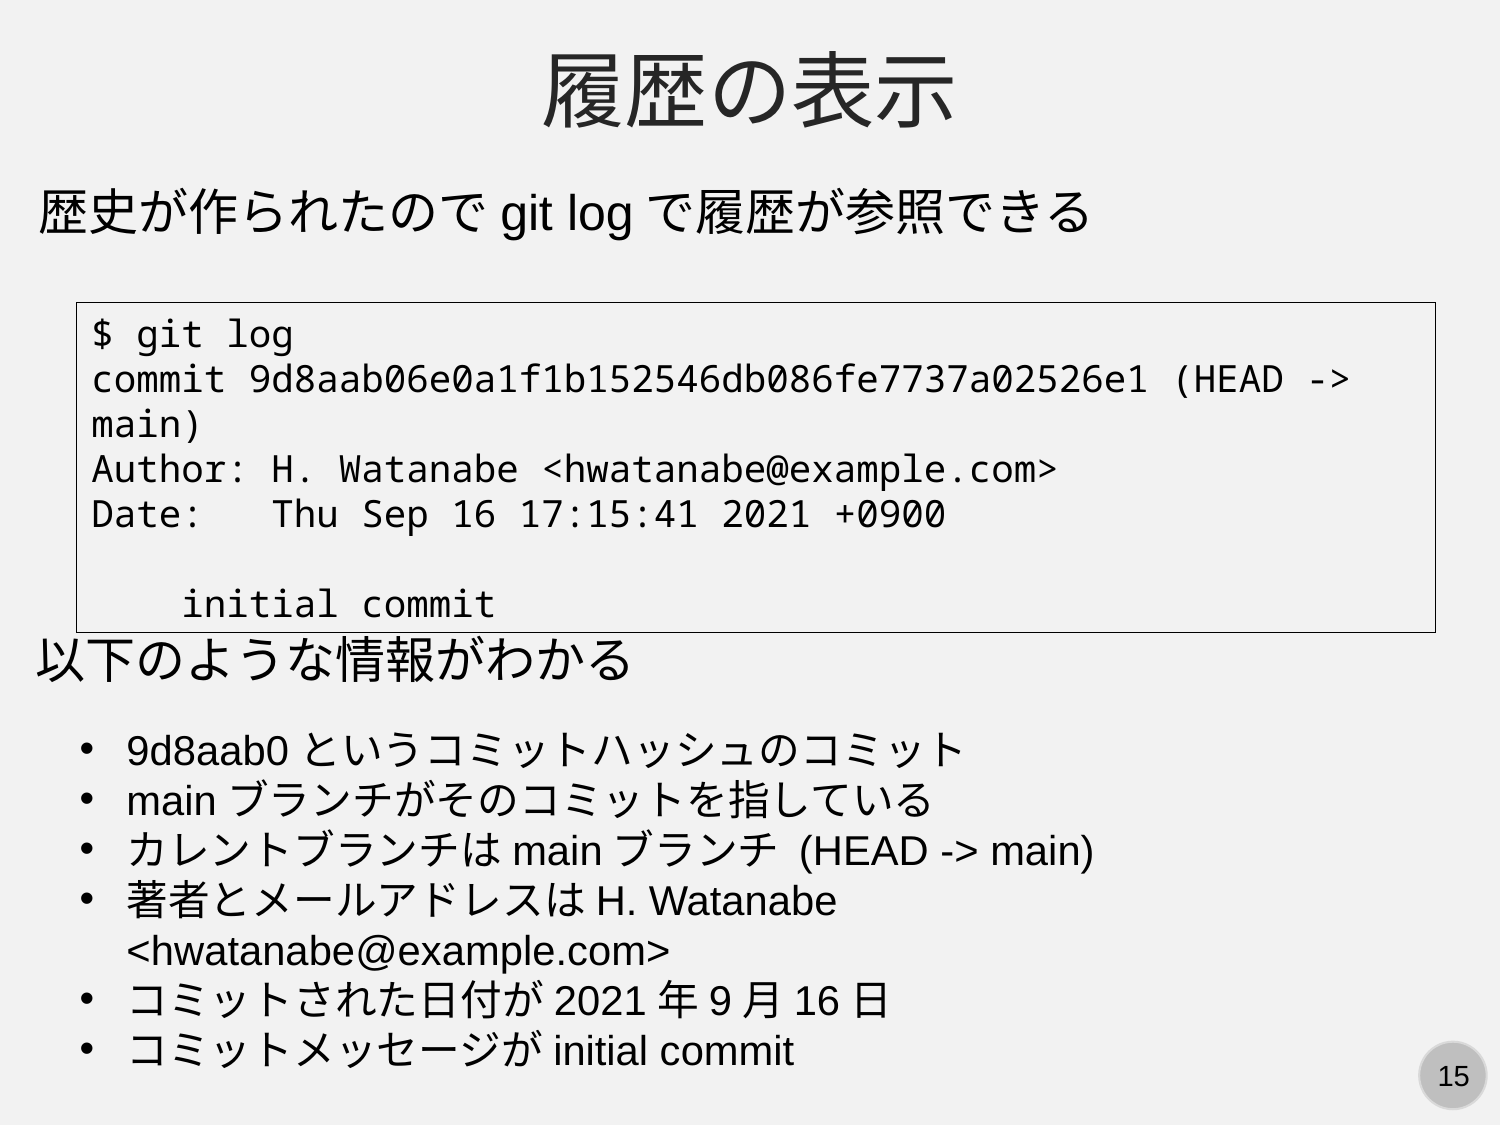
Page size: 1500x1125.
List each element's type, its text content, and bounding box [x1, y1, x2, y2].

text_box $ git log commit 9d8aab06e0a1f1b152546db086fe7737a02526e1 (HEAD -> main) Author: H. Watanabe <hwatanabe@example.com> Date: Thu Sep 16 17:15:41 2021 +0900 initial commit [76, 302, 1436, 633]
list 履歴の表示 [0, 31, 1500, 155]
text_box 歴史が作られたのでgit logで履歴が参照できる [23, 172, 1110, 248]
text_box 9d8aab0というコミットハッシュのコミット mainブランチがそのコミットを指している カレントブランチはmainブランチ (HEAD -> main) 著者とメールアドレスはH. Watanabe <hwatanabe@example.com> コミットされた日付が2021年9月16日 コミットメッセージがinitial commit [64, 716, 1400, 1081]
text_box 以下のような情報がわかる [20, 621, 651, 697]
